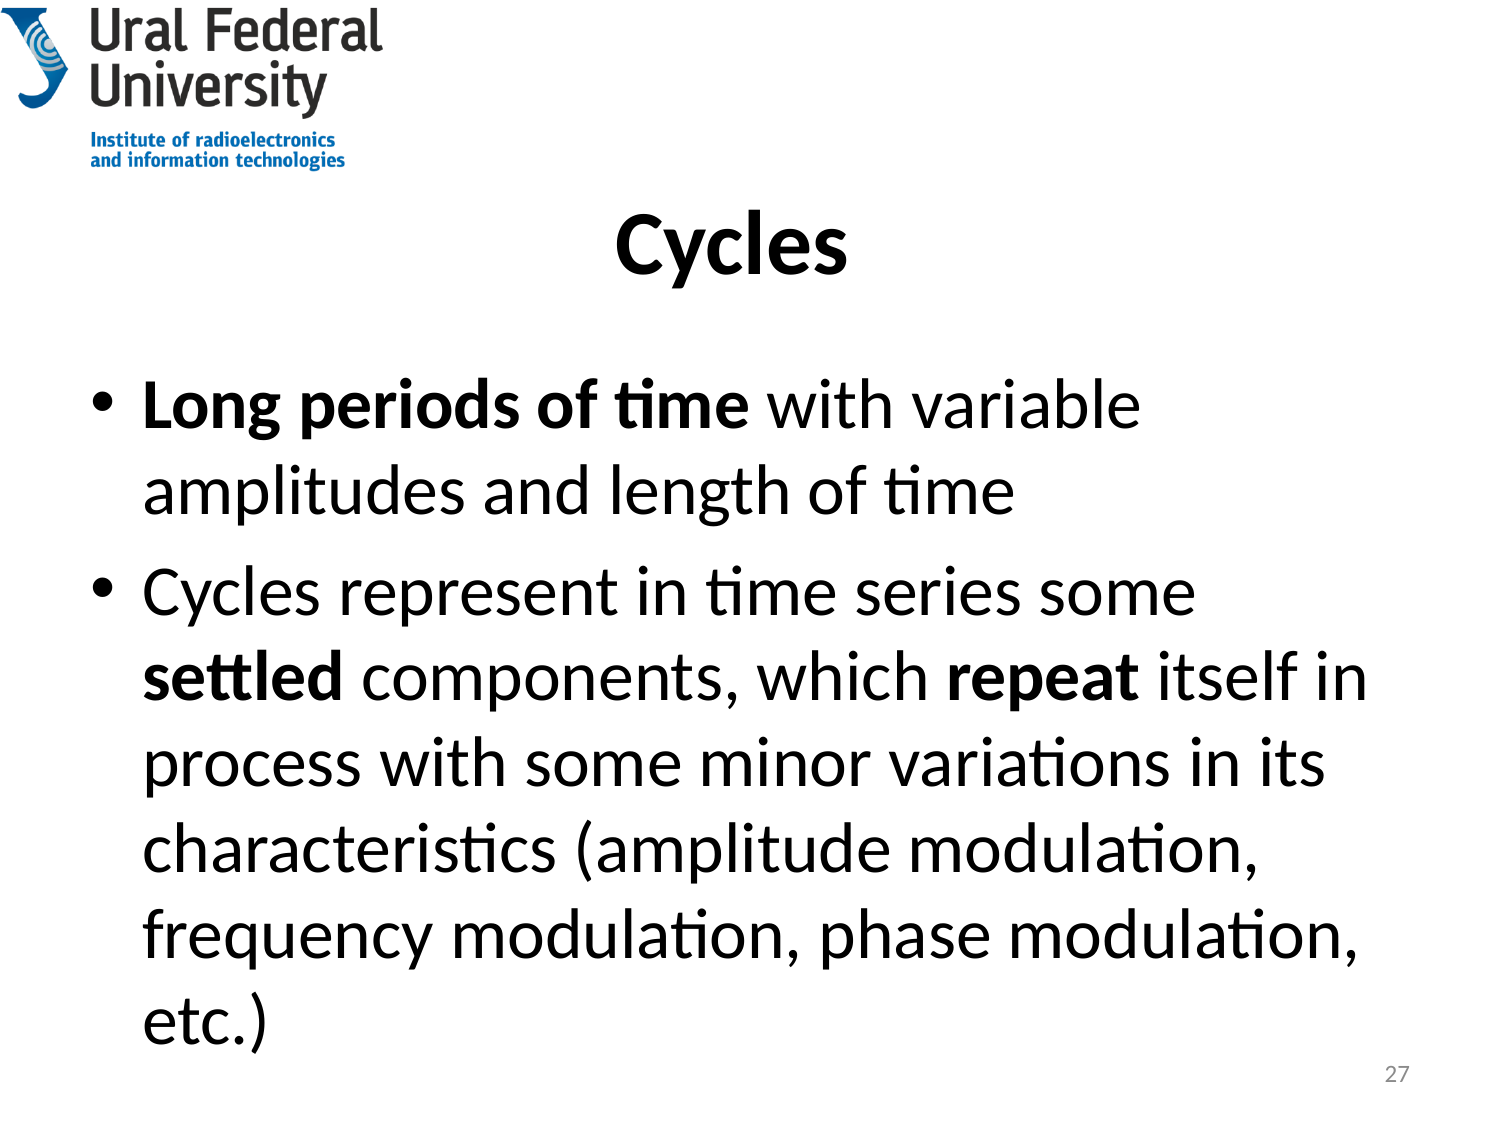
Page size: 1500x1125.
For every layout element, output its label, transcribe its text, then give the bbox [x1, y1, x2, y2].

list Long periods of time with variable amplitudes and length of time Cycles represent in time series some settled components, which repeat itself in process with some minor variations in its characteristics (amplitude modulation, frequency modulation, phase modulation, etc.) [75, 349, 1388, 1071]
title Cycles [29, 172, 1436, 303]
picture [0, 0, 384, 174]
slide_number 27 [1074, 1042, 1425, 1103]
